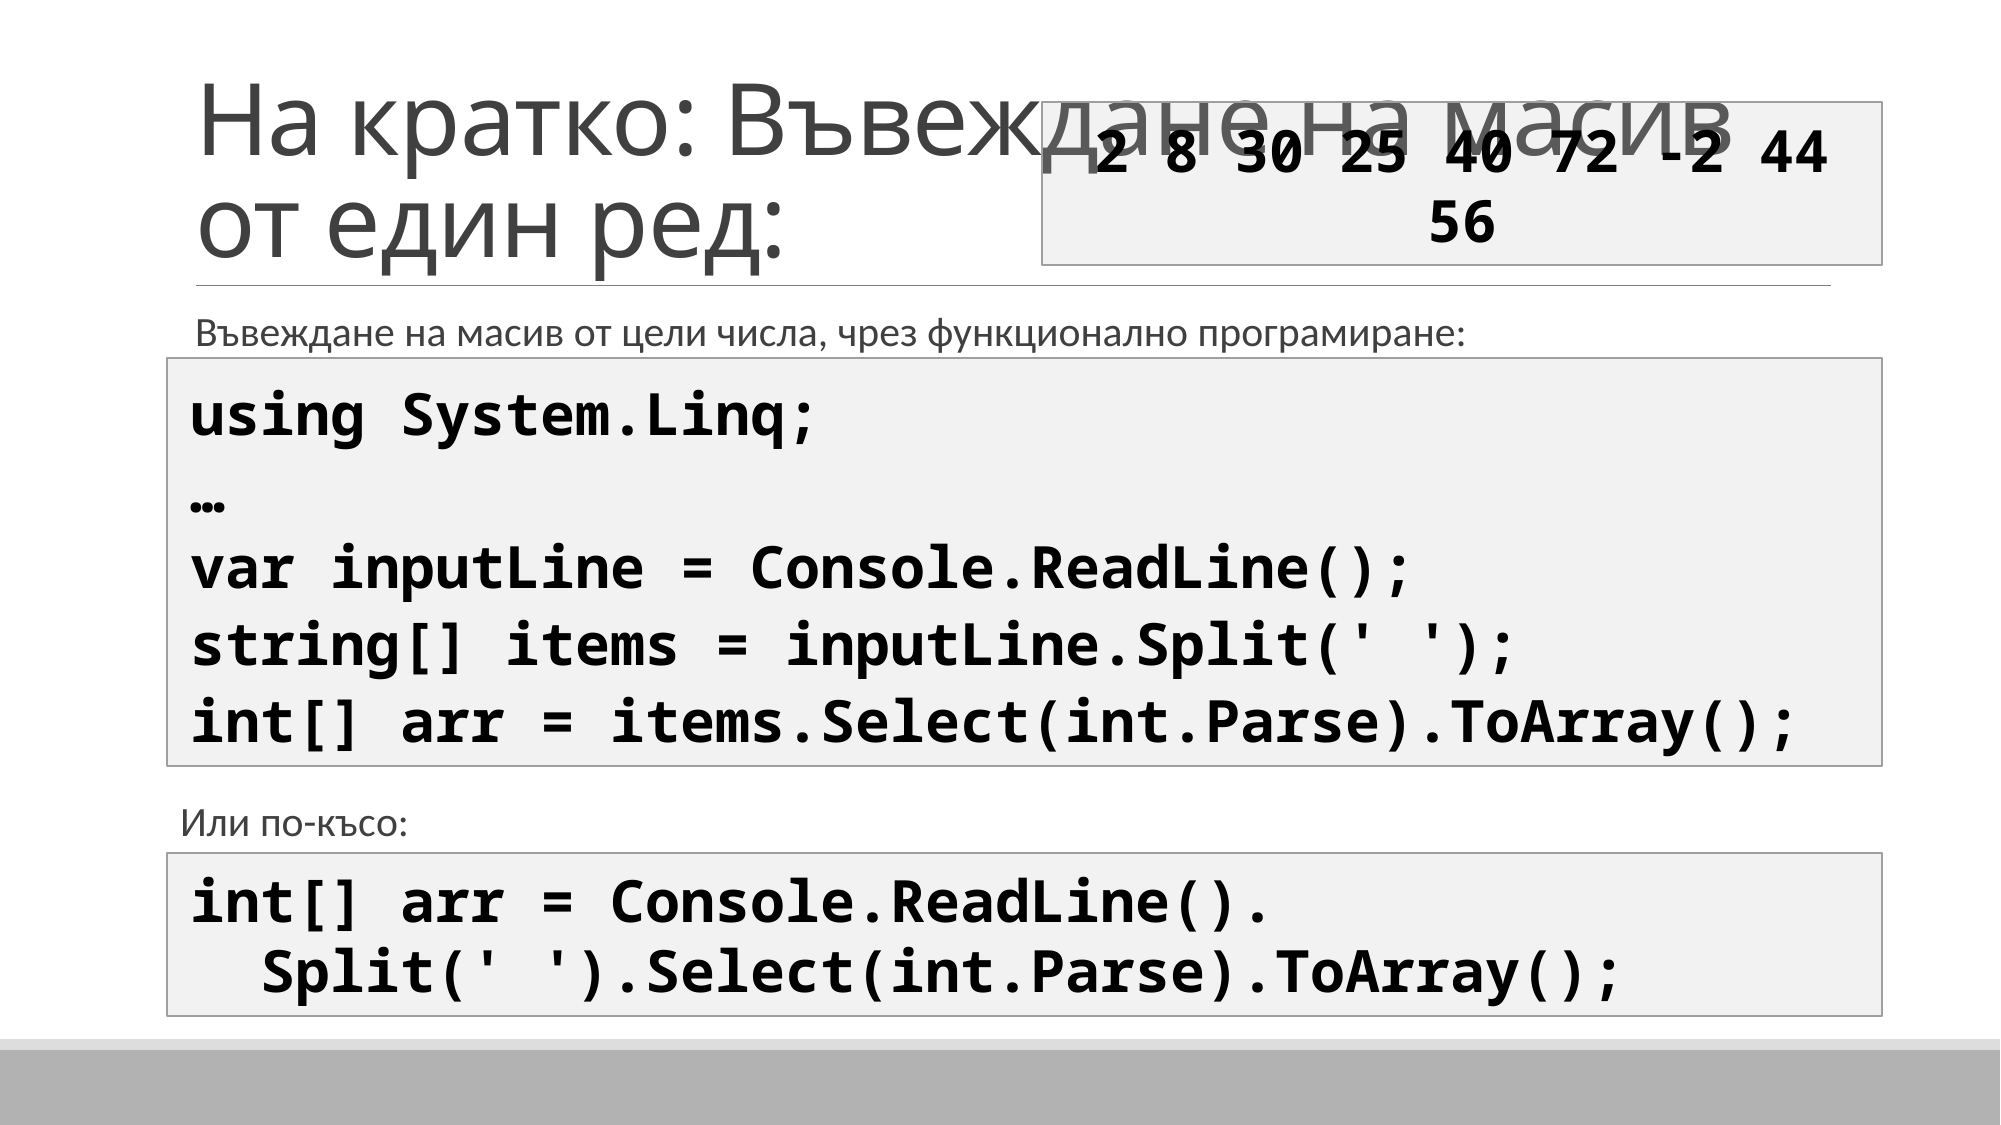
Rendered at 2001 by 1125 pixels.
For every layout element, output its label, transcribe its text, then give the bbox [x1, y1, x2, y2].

list Въвеждане на масив от цели числа, чрез функционално програмиране: Или по-късо: [180, 302, 1830, 357]
text_box using System.Linq; … var inputLine = Console.ReadLine(); string[] items = inputLine.Split(' '); int[] arr = items.Select(int.Parse).ToArray(); [166, 357, 1883, 767]
text_box int[] arr = Console.ReadLine(). Split(' ').Select(int.Parse).ToArray(); [166, 852, 1883, 1017]
list Въвеждане на масив от цели числа, чрез функционално програмиране: Или по-късо: [180, 767, 1830, 852]
text_box 2 8 30 25 40 72 -2 44 56 [1041, 101, 1883, 266]
title На кратко: Въвеждане на масив от един ред: [180, 47, 1830, 285]
